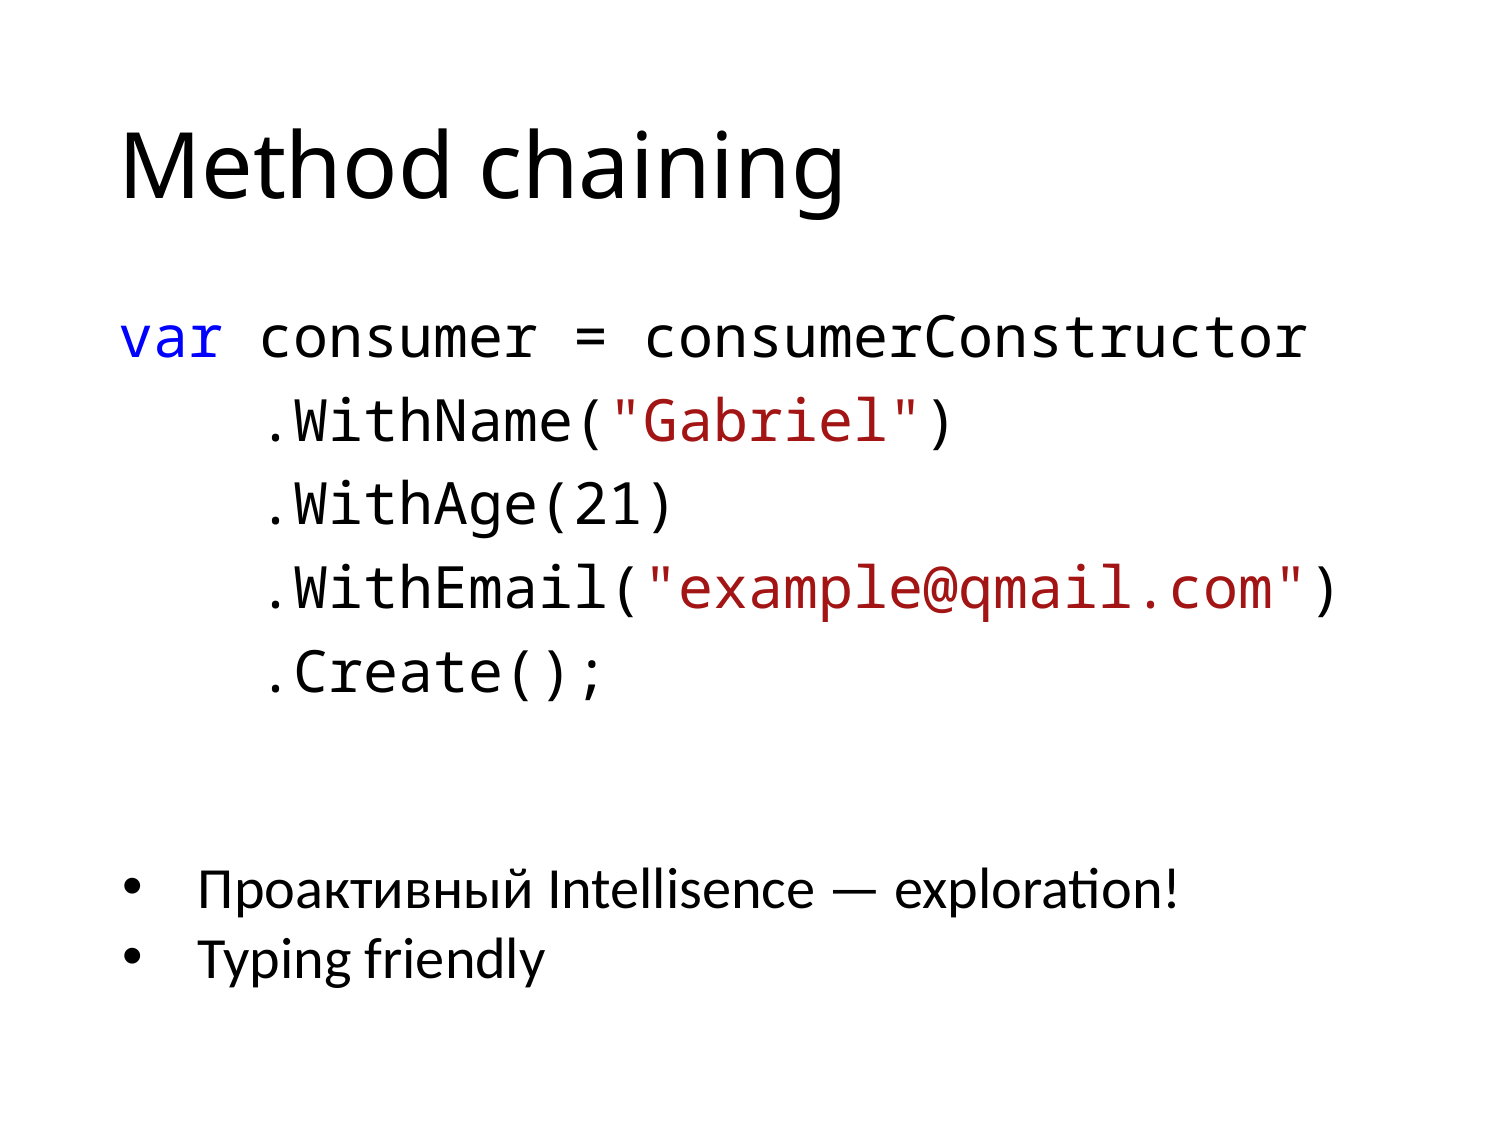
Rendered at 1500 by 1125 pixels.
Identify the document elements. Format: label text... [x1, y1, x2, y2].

title Method chaining [103, 59, 1397, 278]
list var consumer = consumerConstructor .WithName("Gabriel") .WithAge(21) .WithEmail("example@qmail.com") .Create(); [103, 299, 1397, 1014]
text_box Проактивный Intellisence — exploration! Typing friendly [108, 842, 1255, 998]
